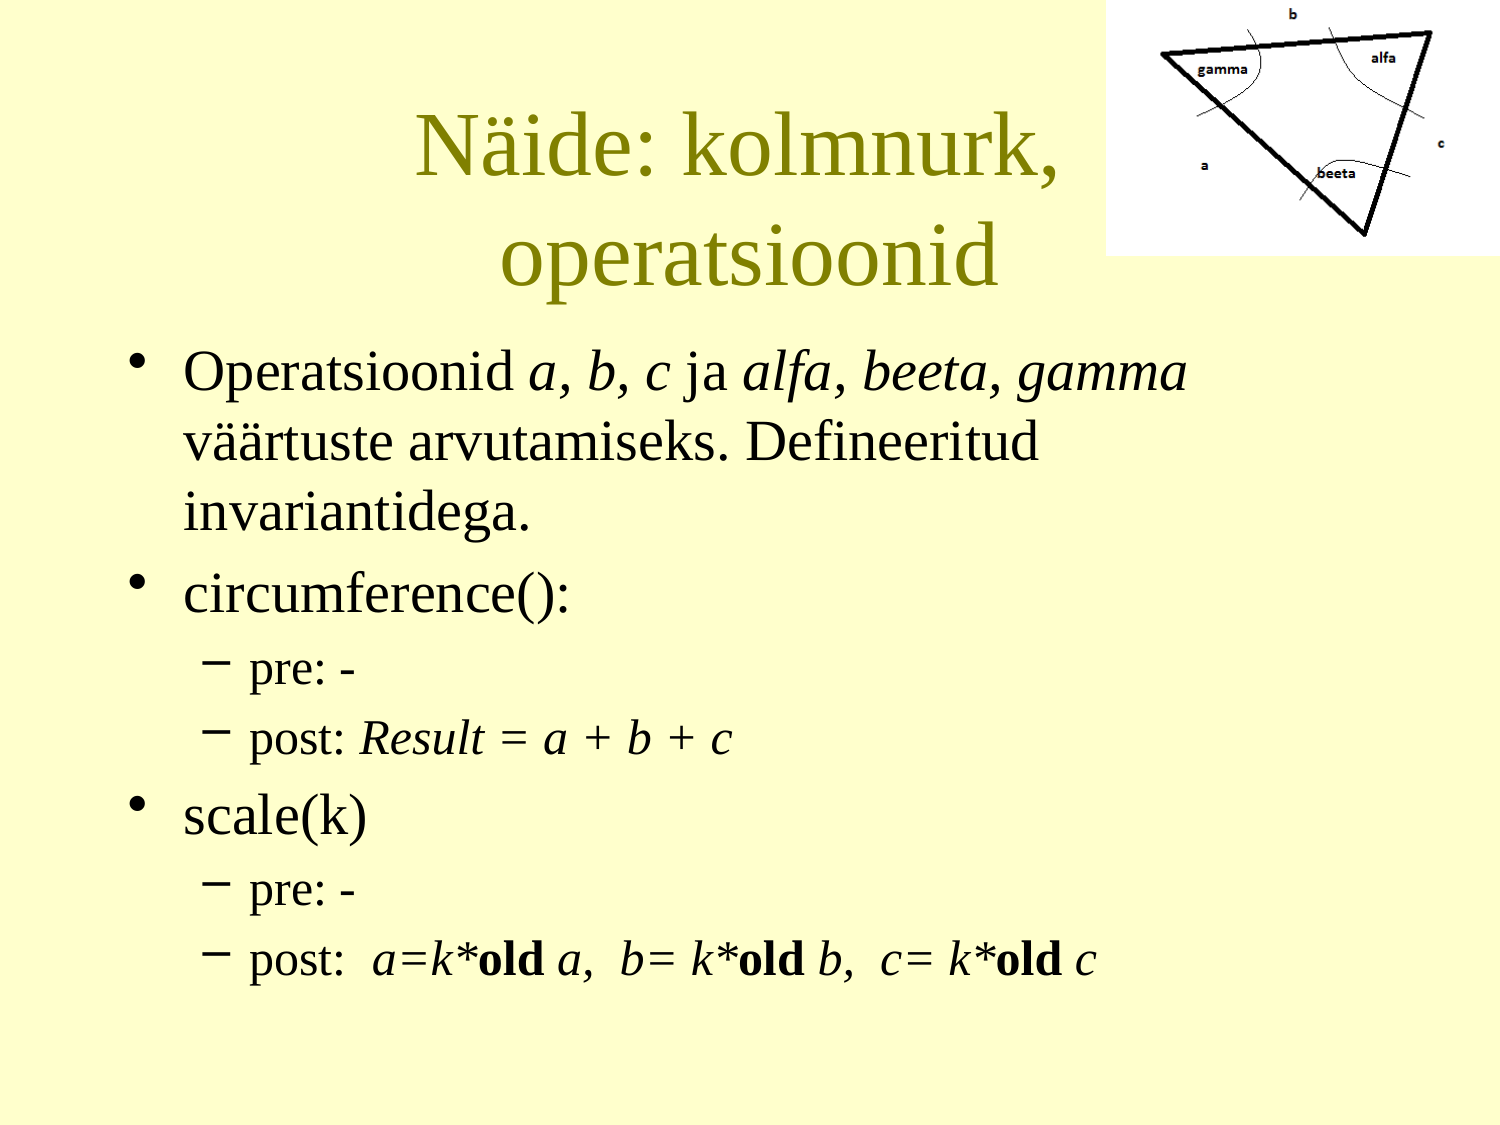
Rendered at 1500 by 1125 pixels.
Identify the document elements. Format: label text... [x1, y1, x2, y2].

picture [1106, 0, 1500, 256]
title Näide: kolmnurk, operatsioonid [112, 99, 1388, 288]
list Operatsioonid a, b, c ja alfa, beeta, gamma väärtuste arvutamiseks. Defineeritud invariantidega. circumference(): pre: - post: Result = a + b + c scale(k) pre: - post: a=k*old a, b= k*old b, c= k*old c [112, 324, 1353, 1000]
